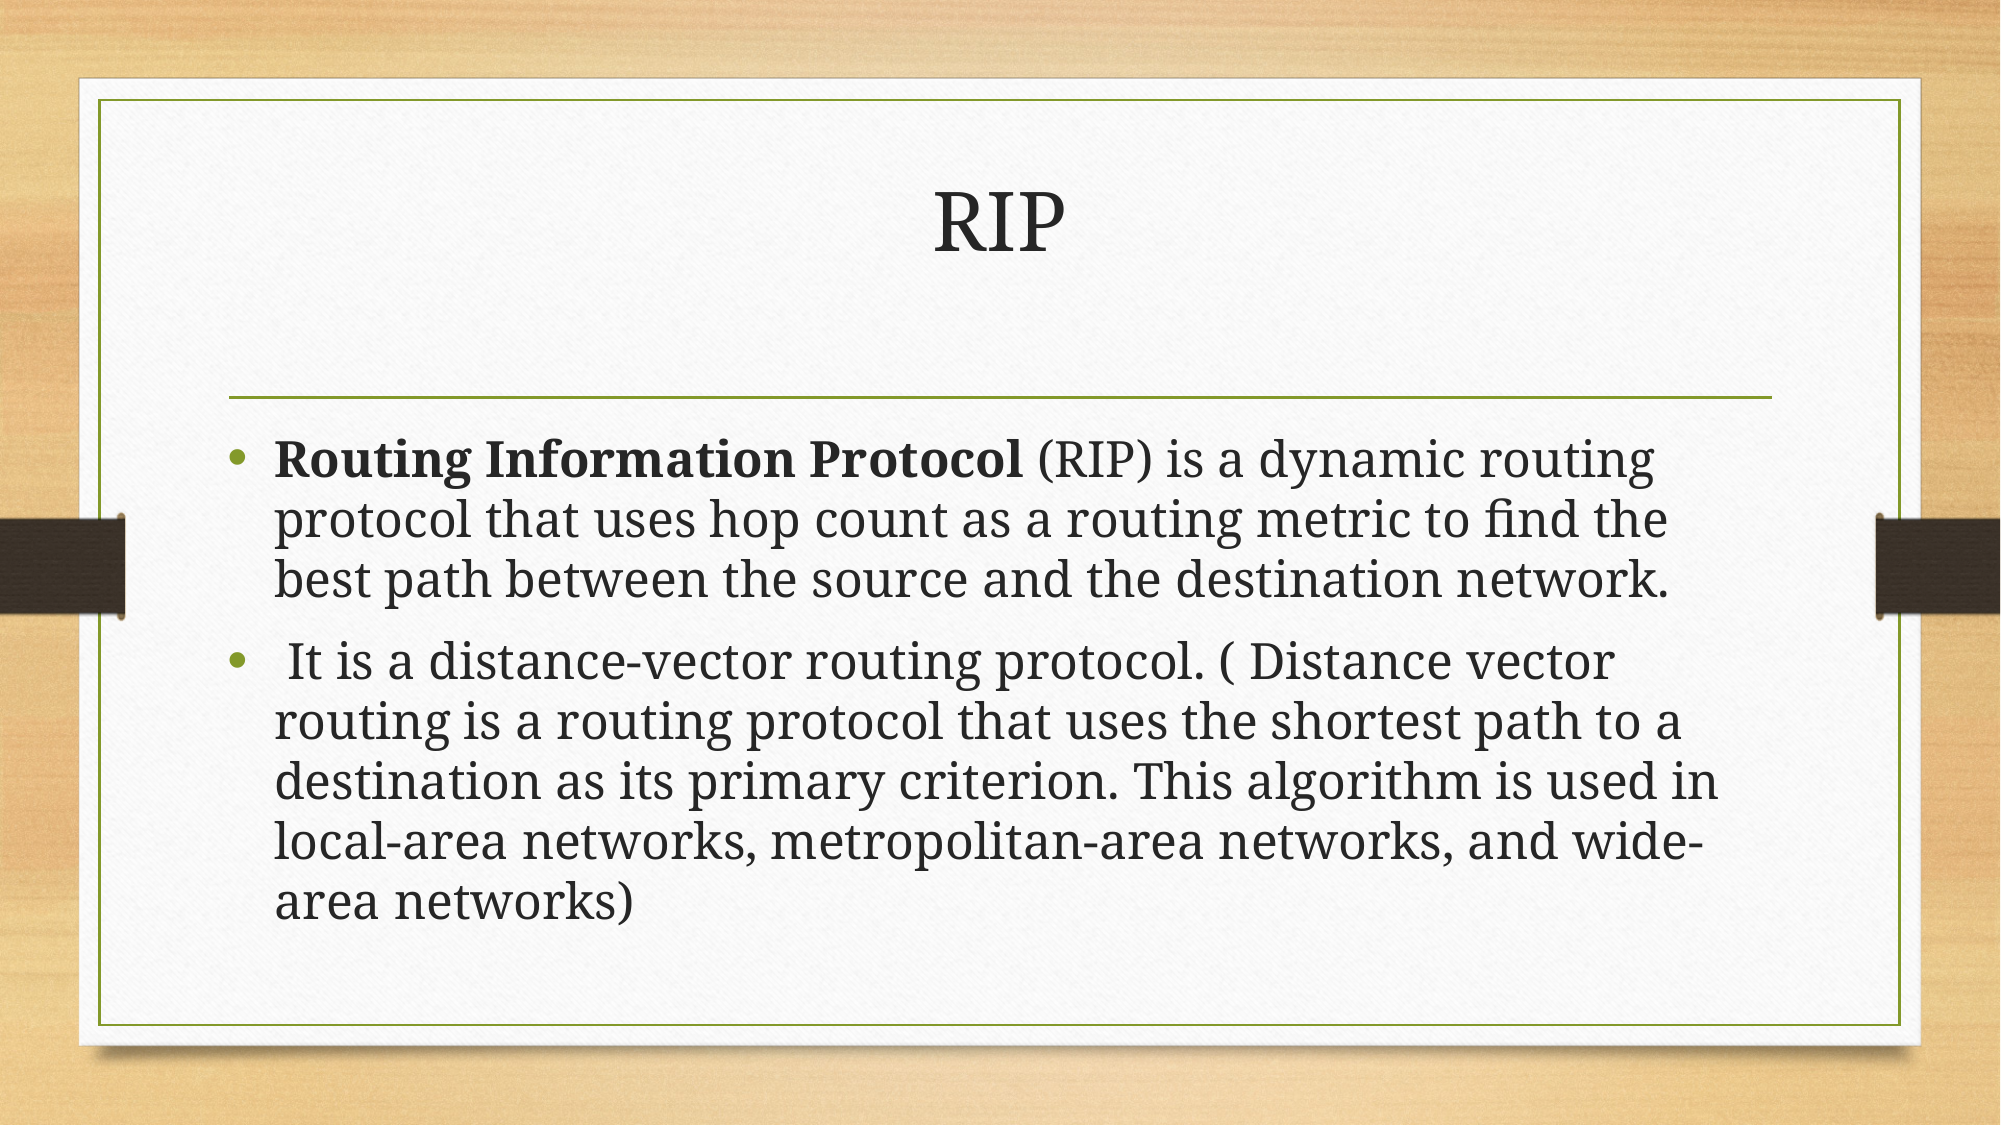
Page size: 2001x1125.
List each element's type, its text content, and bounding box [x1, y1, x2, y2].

title RIP [212, 161, 1788, 375]
list Routing Information Protocol (RIP) is a dynamic routing protocol that uses hop count as a routing metric to find the best path between the source and the destination network. It is a distance-vector routing protocol. ( Distance vector routing is a routing protocol that uses the shortest path to a destination as its primary criterion. This algorithm is used in local-area networks, metropolitan-area networks, and wide-area networks) [212, 419, 1788, 964]
picture [0, 0, 2001, 1125]
